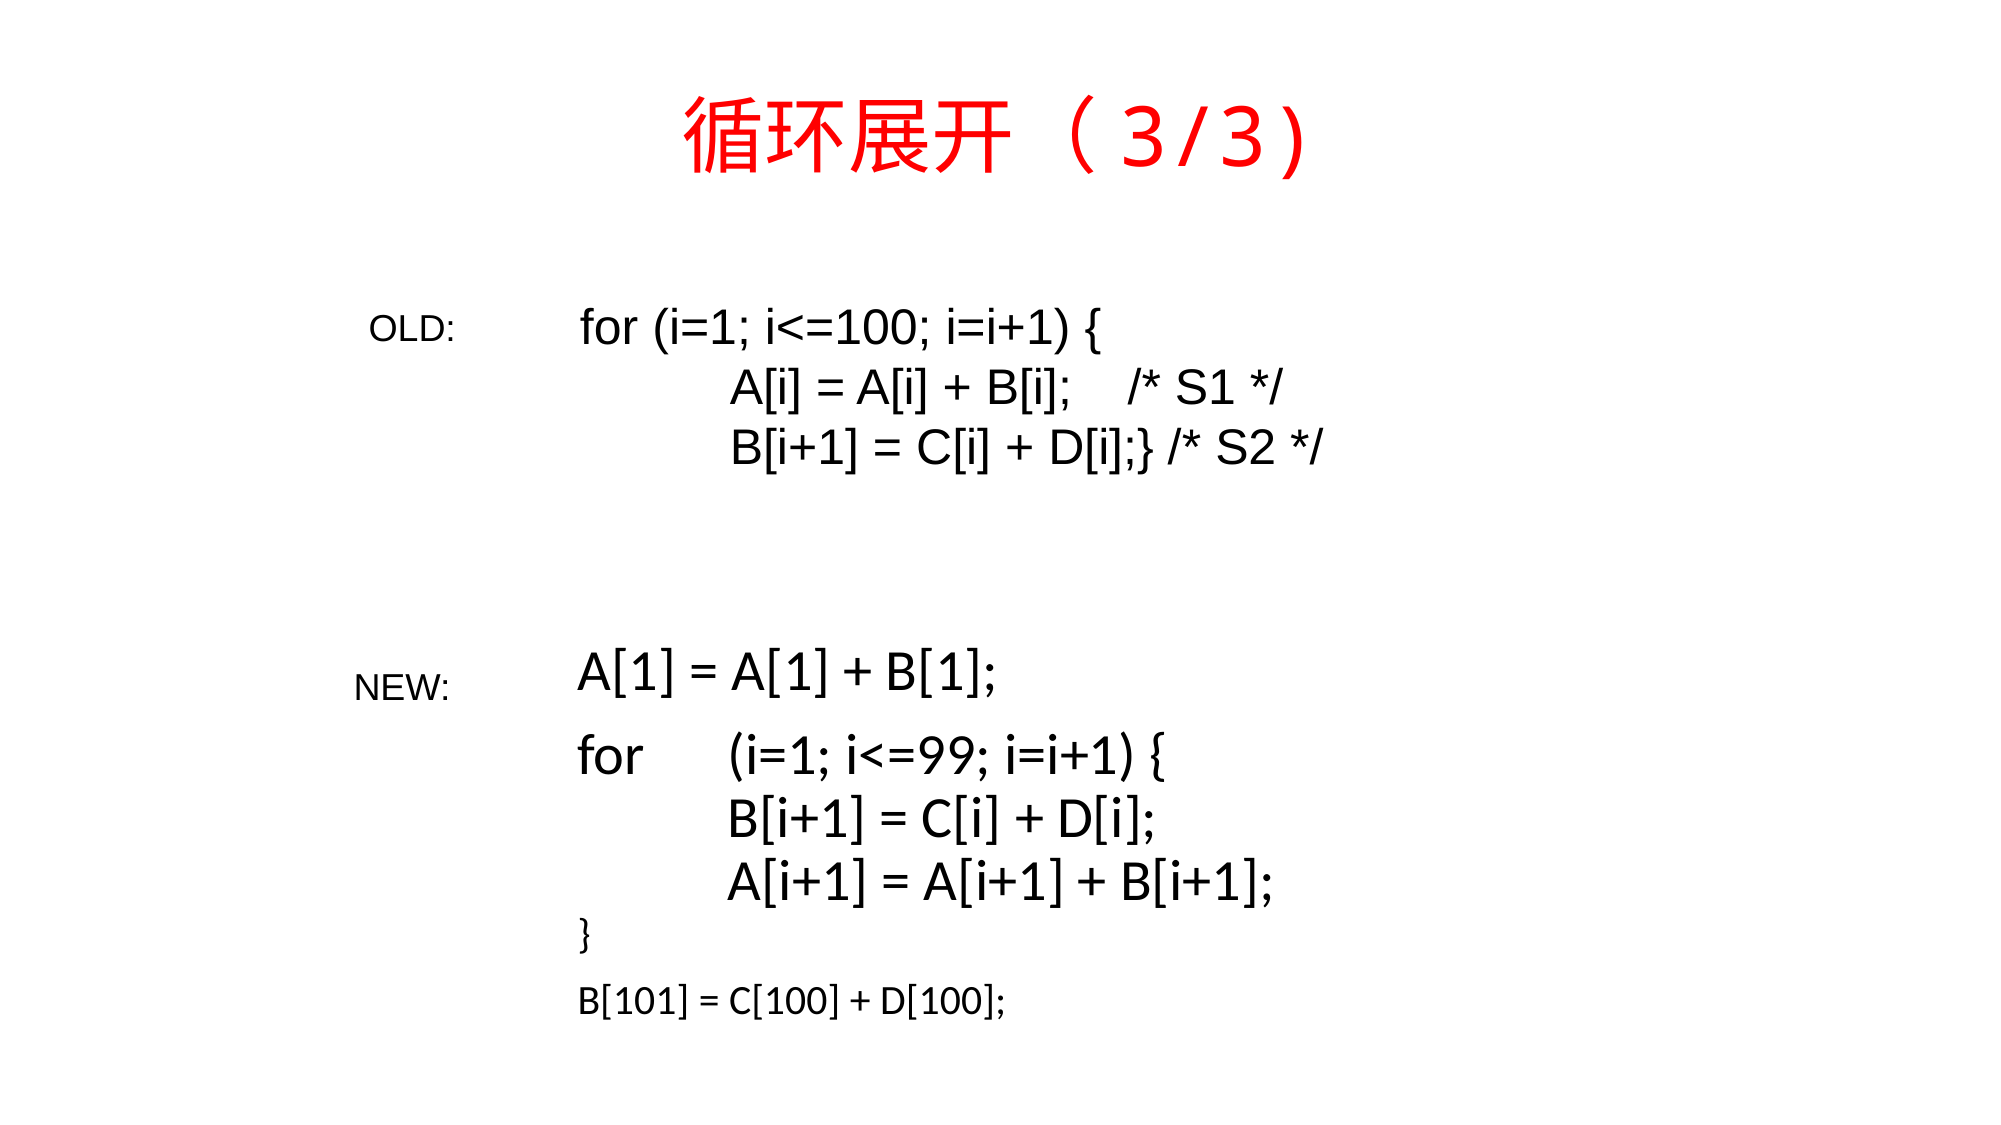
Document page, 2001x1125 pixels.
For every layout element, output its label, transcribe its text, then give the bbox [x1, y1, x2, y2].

text_box NEW: [338, 655, 466, 716]
list A[1] = A[1] + B[1]; for (i=1; i<=99; i=i+1) { B[i+1] = C[i] + D[i]; A[i+1] = A[i+1] + B[i+1]; } B[101] = C[100] + D[100]; [525, 548, 1588, 1037]
text_box OLD: [353, 296, 471, 357]
title 循环展开（3/3) [412, 54, 1588, 225]
text_box for (i=1; i<=100; i=i+1) { A[i] = A[i] + B[i]; /* S1 */ B[i+1] = C[i] + D[i];} /* S2 */ [565, 287, 1340, 533]
